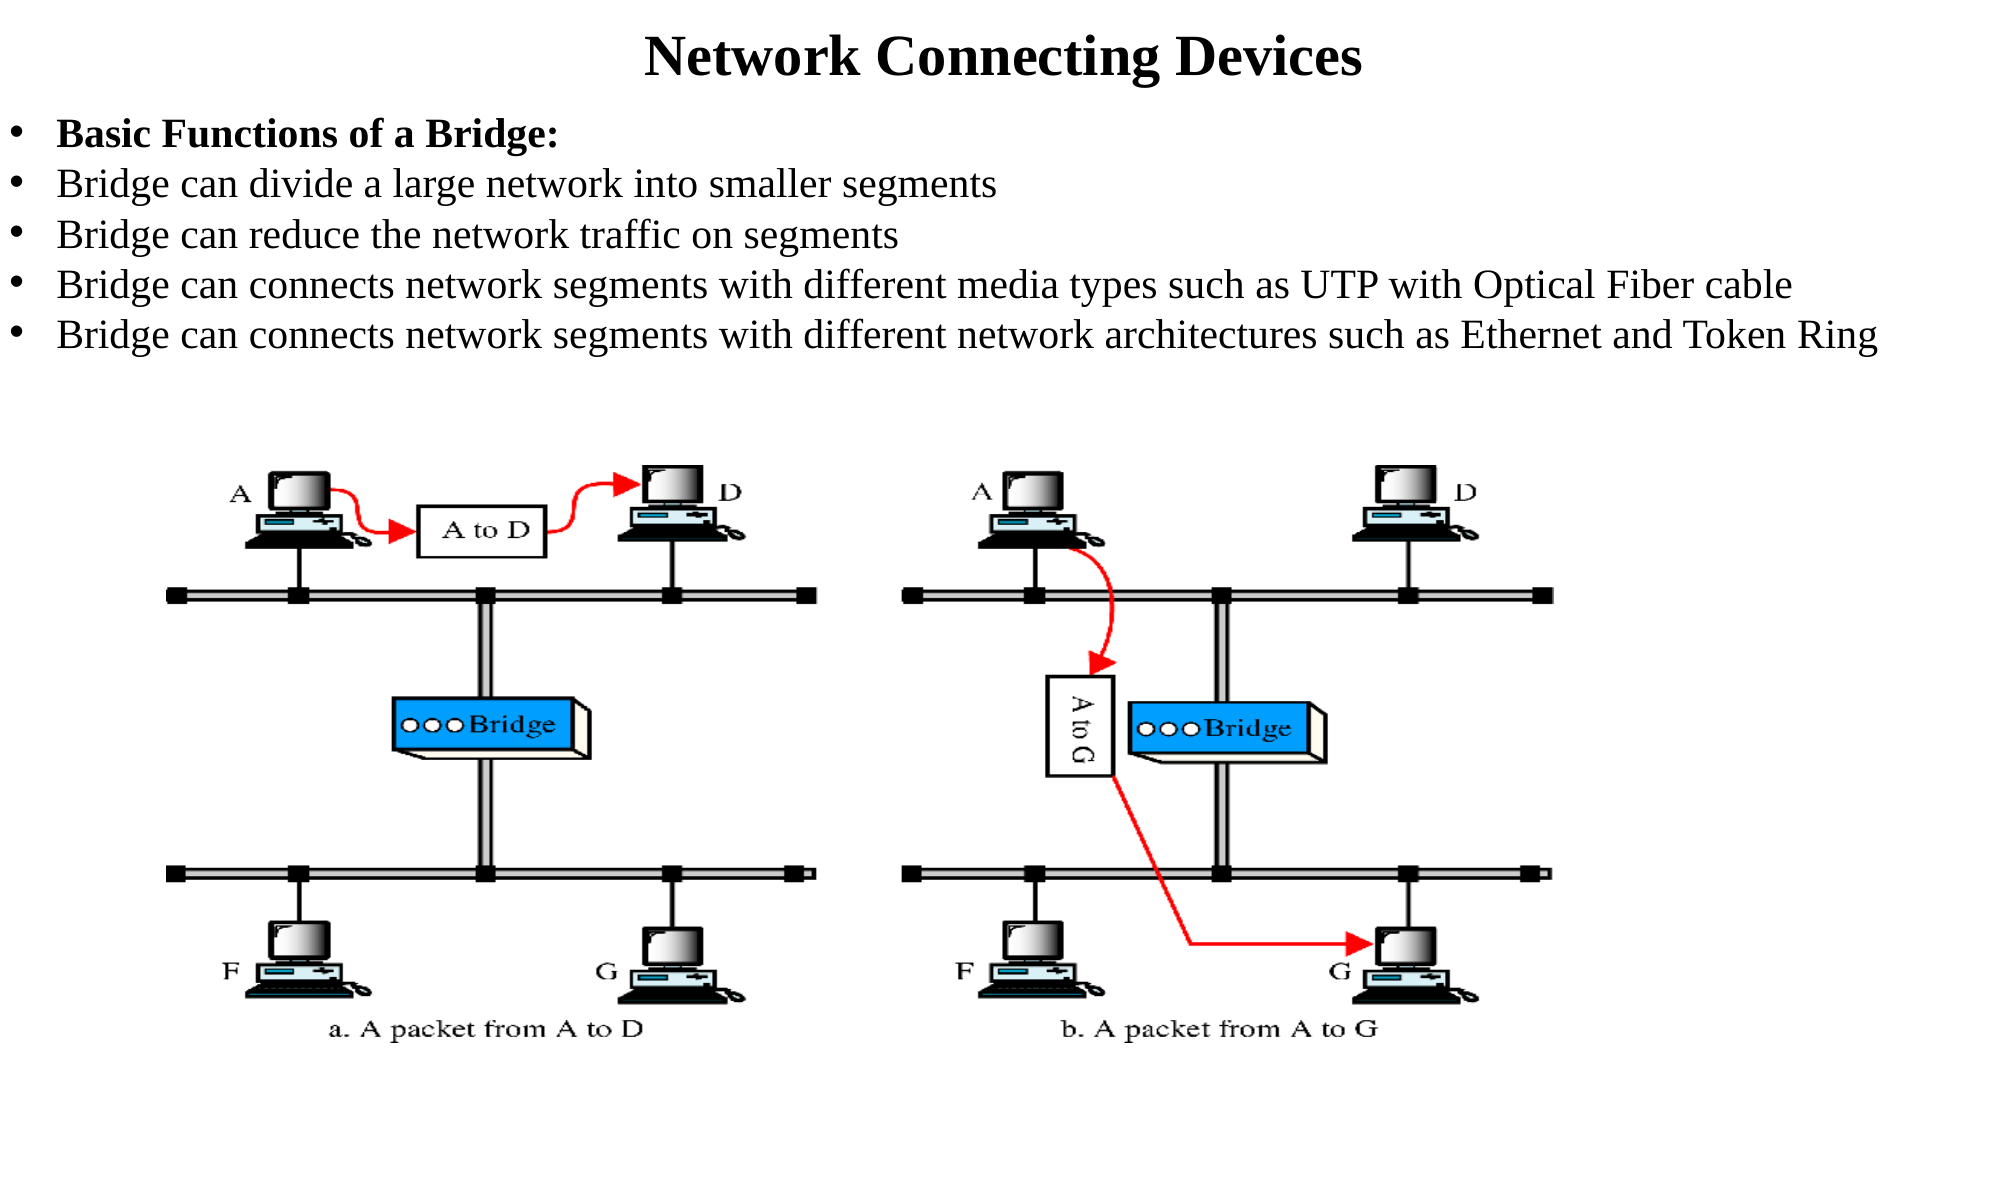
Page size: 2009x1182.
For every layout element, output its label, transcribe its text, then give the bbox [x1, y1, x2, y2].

text_box Network Connecting Devices [0, 5, 2008, 98]
text_box Basic Functions of a Bridge: Bridge can divide a large network into smaller segments Bridge can reduce the network traffic on segments Bridge can connects network segments with different media types such as UTP with Optical Fiber cable Bridge can connects network segments with different network architectures such as Ethernet and Token Ring [0, 98, 1896, 514]
picture [166, 465, 1555, 1044]
